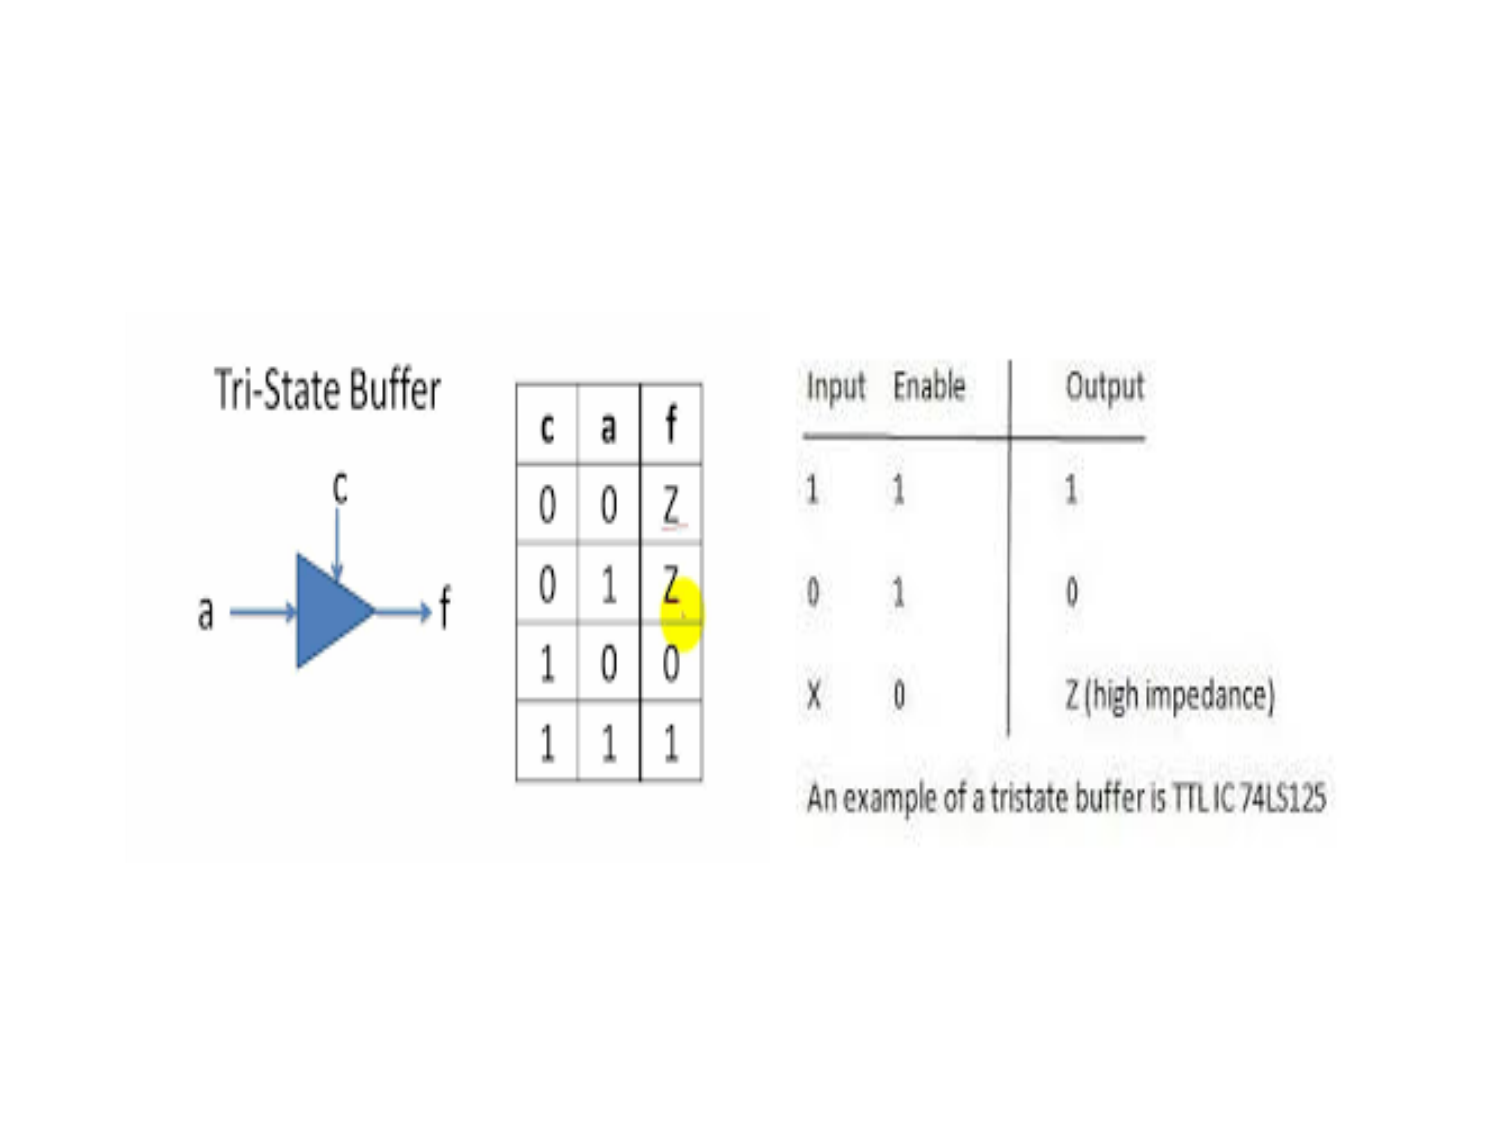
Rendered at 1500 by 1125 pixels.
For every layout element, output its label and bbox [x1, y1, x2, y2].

picture [124, 312, 1363, 863]
